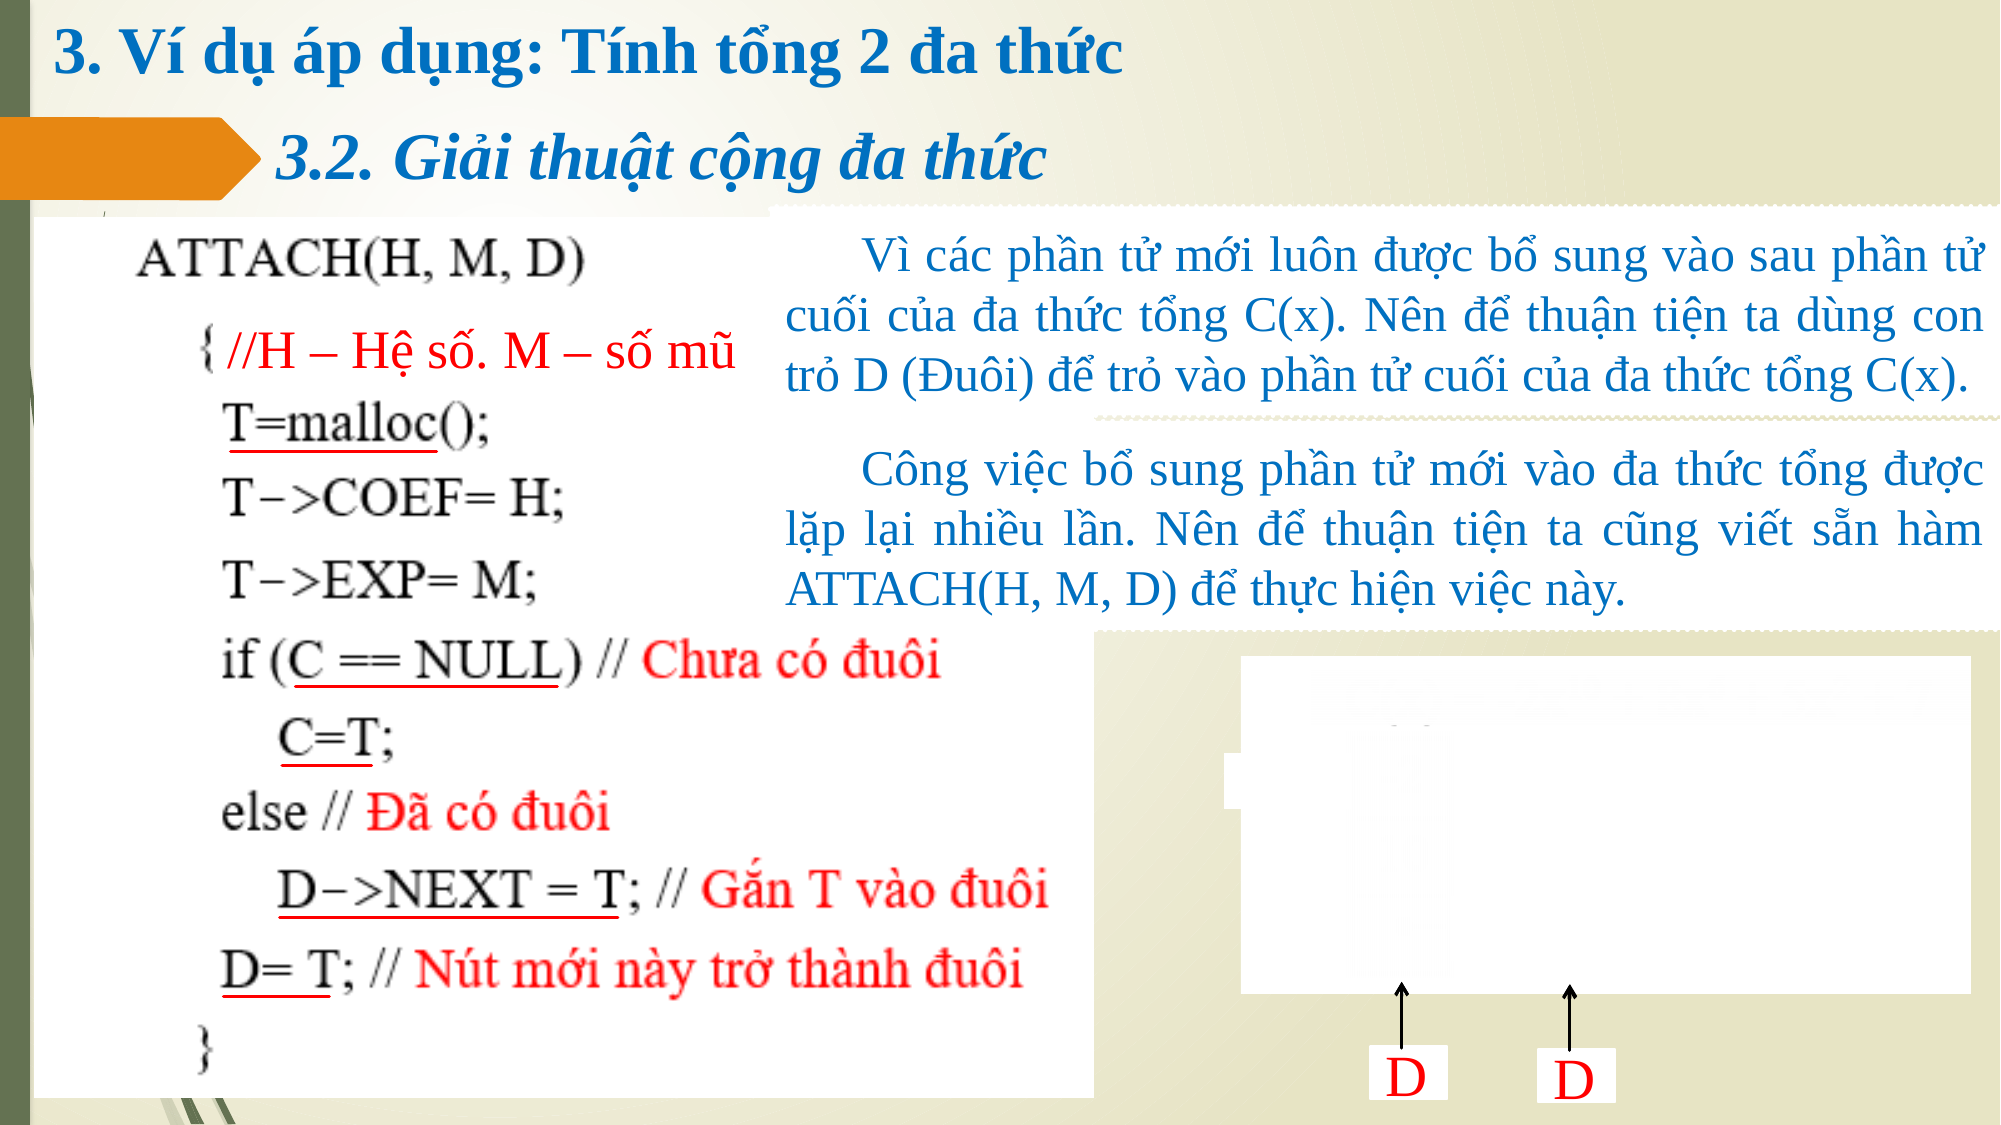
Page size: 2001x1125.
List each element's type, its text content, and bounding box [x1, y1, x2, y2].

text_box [1370, 985, 1448, 1100]
text_box Vì các phần tử mới luôn được bổ sung vào sau phần tử cuối của đa thức tổng C(x). Nên để thuận tiện ta dùng con trỏ D (Đuôi) để trỏ vào phần tử cuối của đa thức tổng C(x). [769, 205, 2000, 417]
picture [1223, 655, 1972, 994]
text_box 3.2. Giải thuật cộng đa thức [261, 106, 1887, 201]
text_box 3. Ví dụ áp dụng: Tính tổng 2 đa thức [38, 0, 1664, 95]
text_box Công việc bổ sung phần tử mới vào đa thức tổng được lặp lại nhiều lần. Nên để thuận tiện ta cũng viết sẵn hàm ATTACH(H, M, D) để thực hiện việc này. [1098, 420, 2000, 631]
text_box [1538, 989, 1616, 1103]
picture [33, 217, 1095, 1098]
